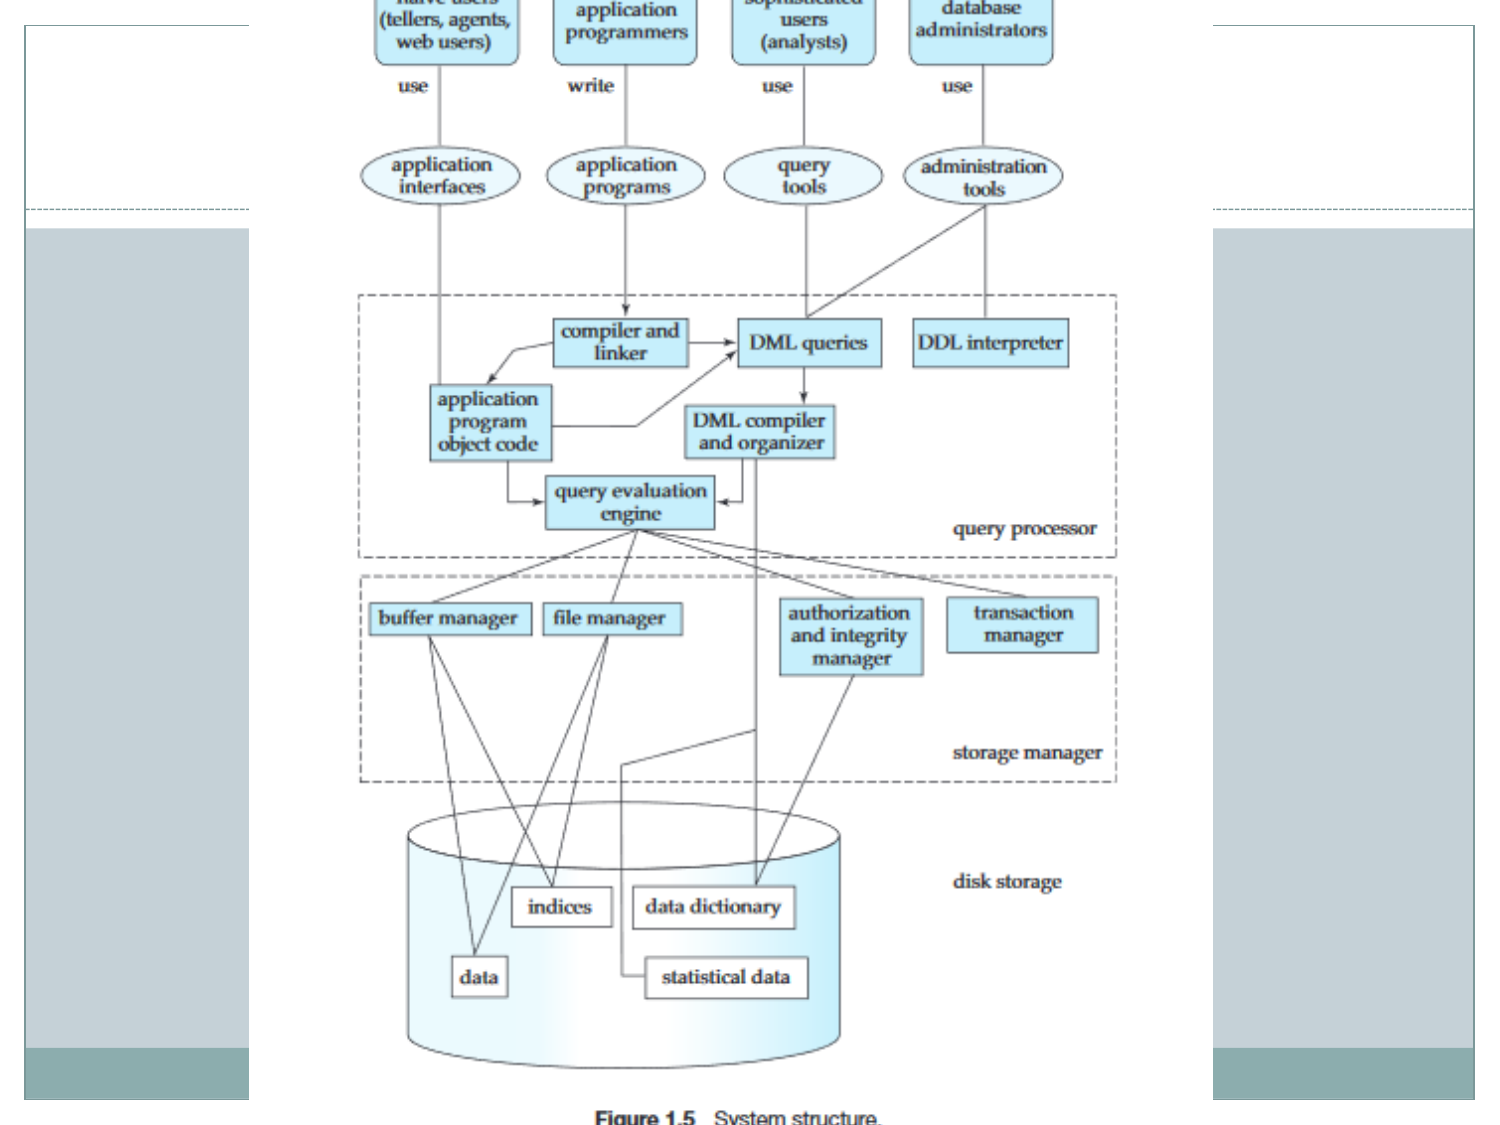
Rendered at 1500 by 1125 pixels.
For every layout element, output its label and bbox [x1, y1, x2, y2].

picture [249, 0, 1213, 1125]
